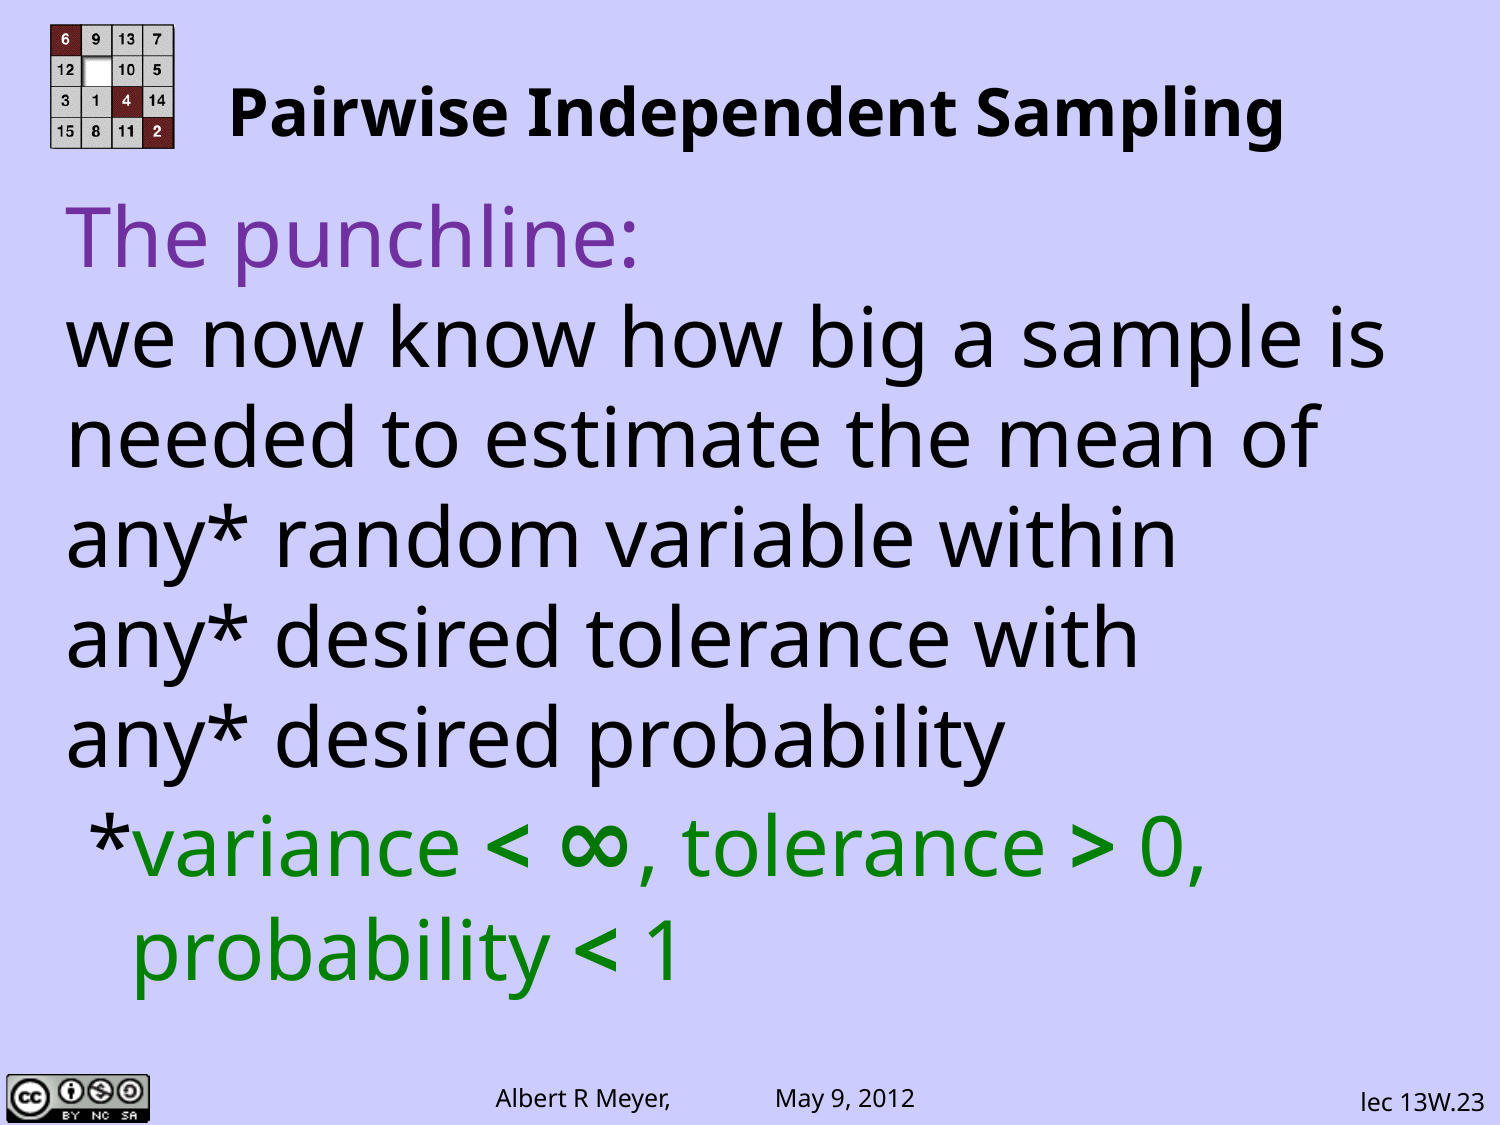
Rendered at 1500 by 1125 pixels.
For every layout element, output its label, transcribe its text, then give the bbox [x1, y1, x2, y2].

text_box The punchline: we now know how big a sample is needed to estimate the mean of any* random variable within any* desired tolerance with any* desired probability [50, 176, 1416, 791]
title Pairwise Independent Sampling [212, 37, 1472, 183]
picture [50, 24, 175, 149]
picture [6, 1074, 150, 1123]
text_box *variance < ∞, tolerance > 0, probability < 1 [72, 769, 1387, 1005]
